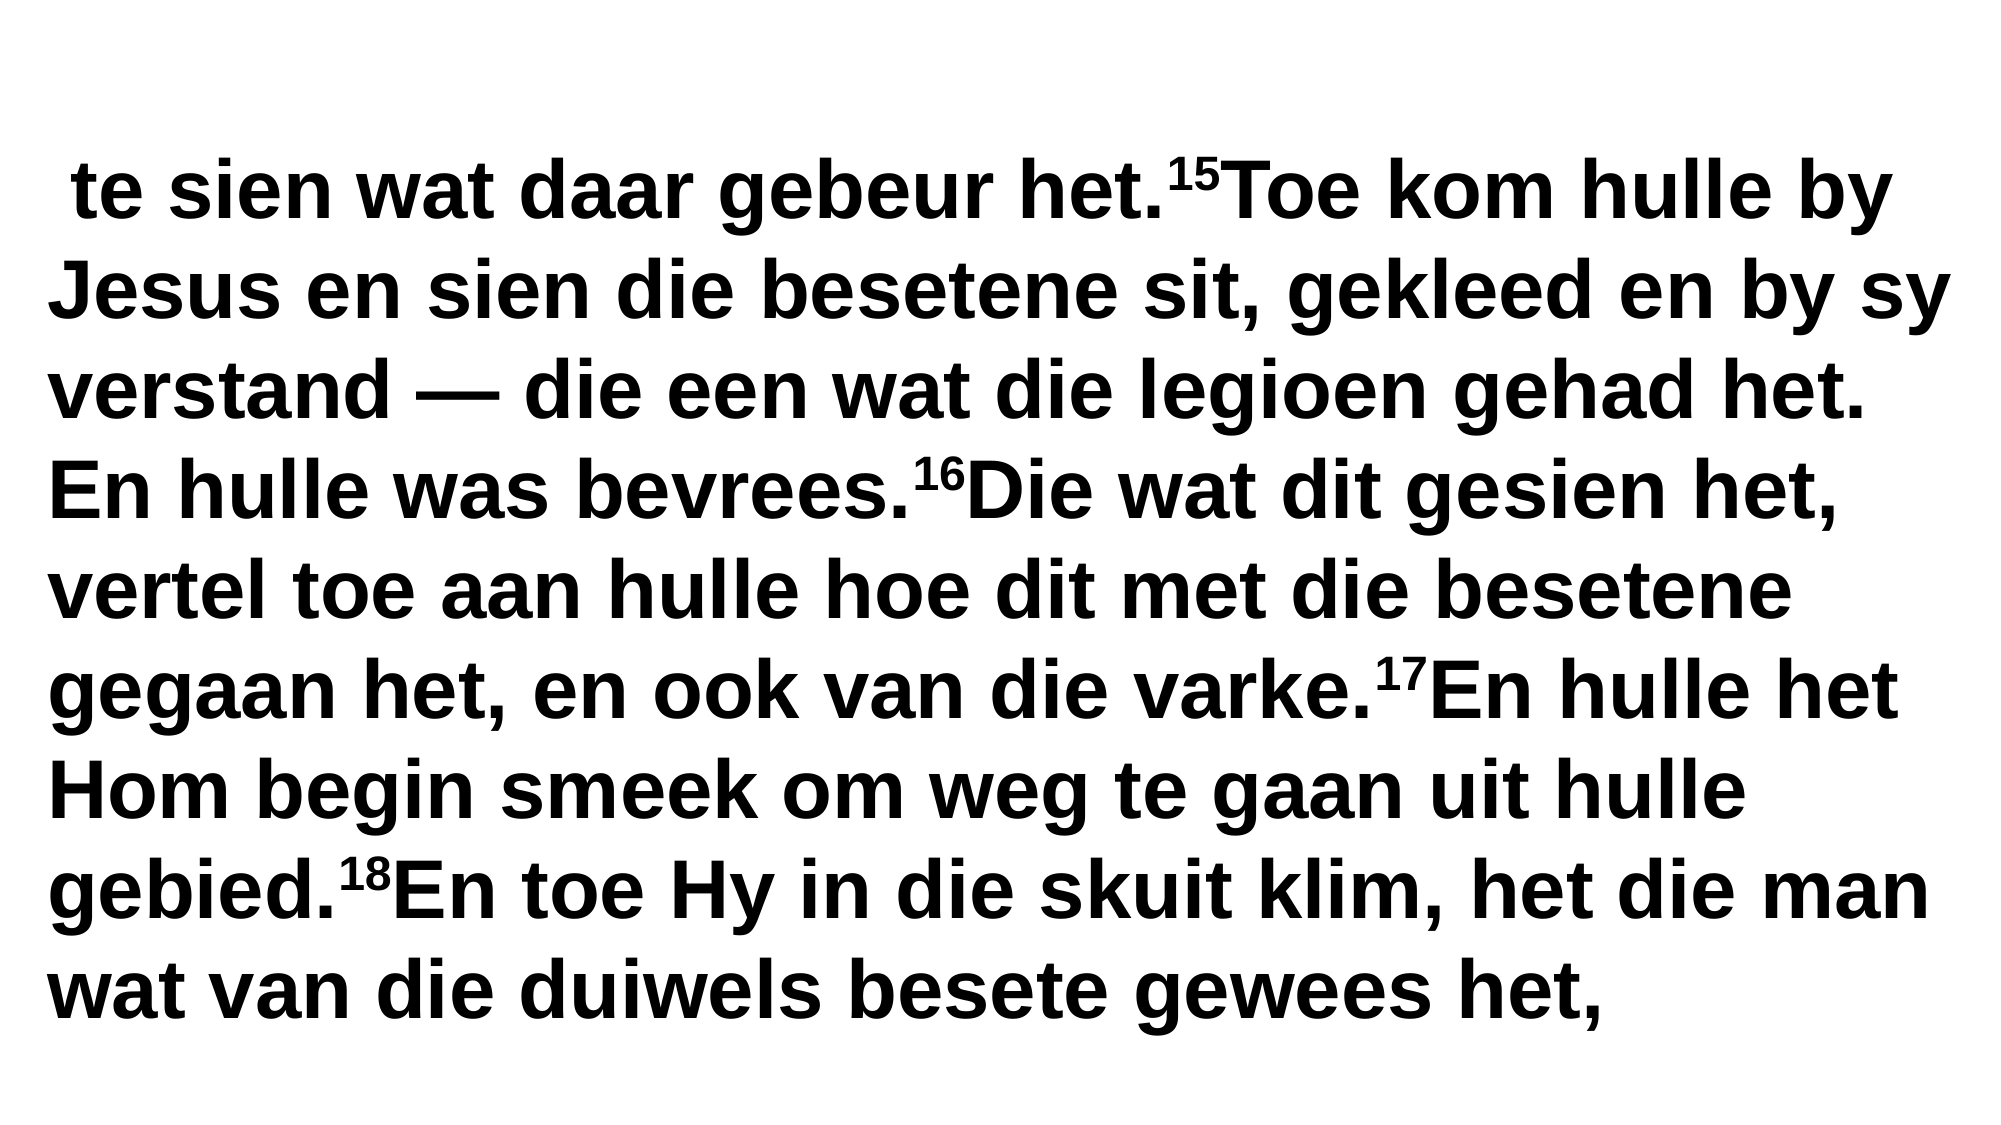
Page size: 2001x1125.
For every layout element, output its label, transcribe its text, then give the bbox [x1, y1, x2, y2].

text_box te sien wat daar gebeur het.15Toe kom hulle by Jesus en sien die besetene sit, gekleed en by sy verstand — die een wat die legioen gehad het. En hulle was bevrees.16Die wat dit gesien het, vertel toe aan hulle hoe dit met die besetene gegaan het, en ook van die varke.17En hulle het Hom begin smeek om weg te gaan uit hulle gebied.18En toe Hy in die skuit klim, het die man wat van die duiwels besete gewees het, [32, 72, 1969, 1043]
